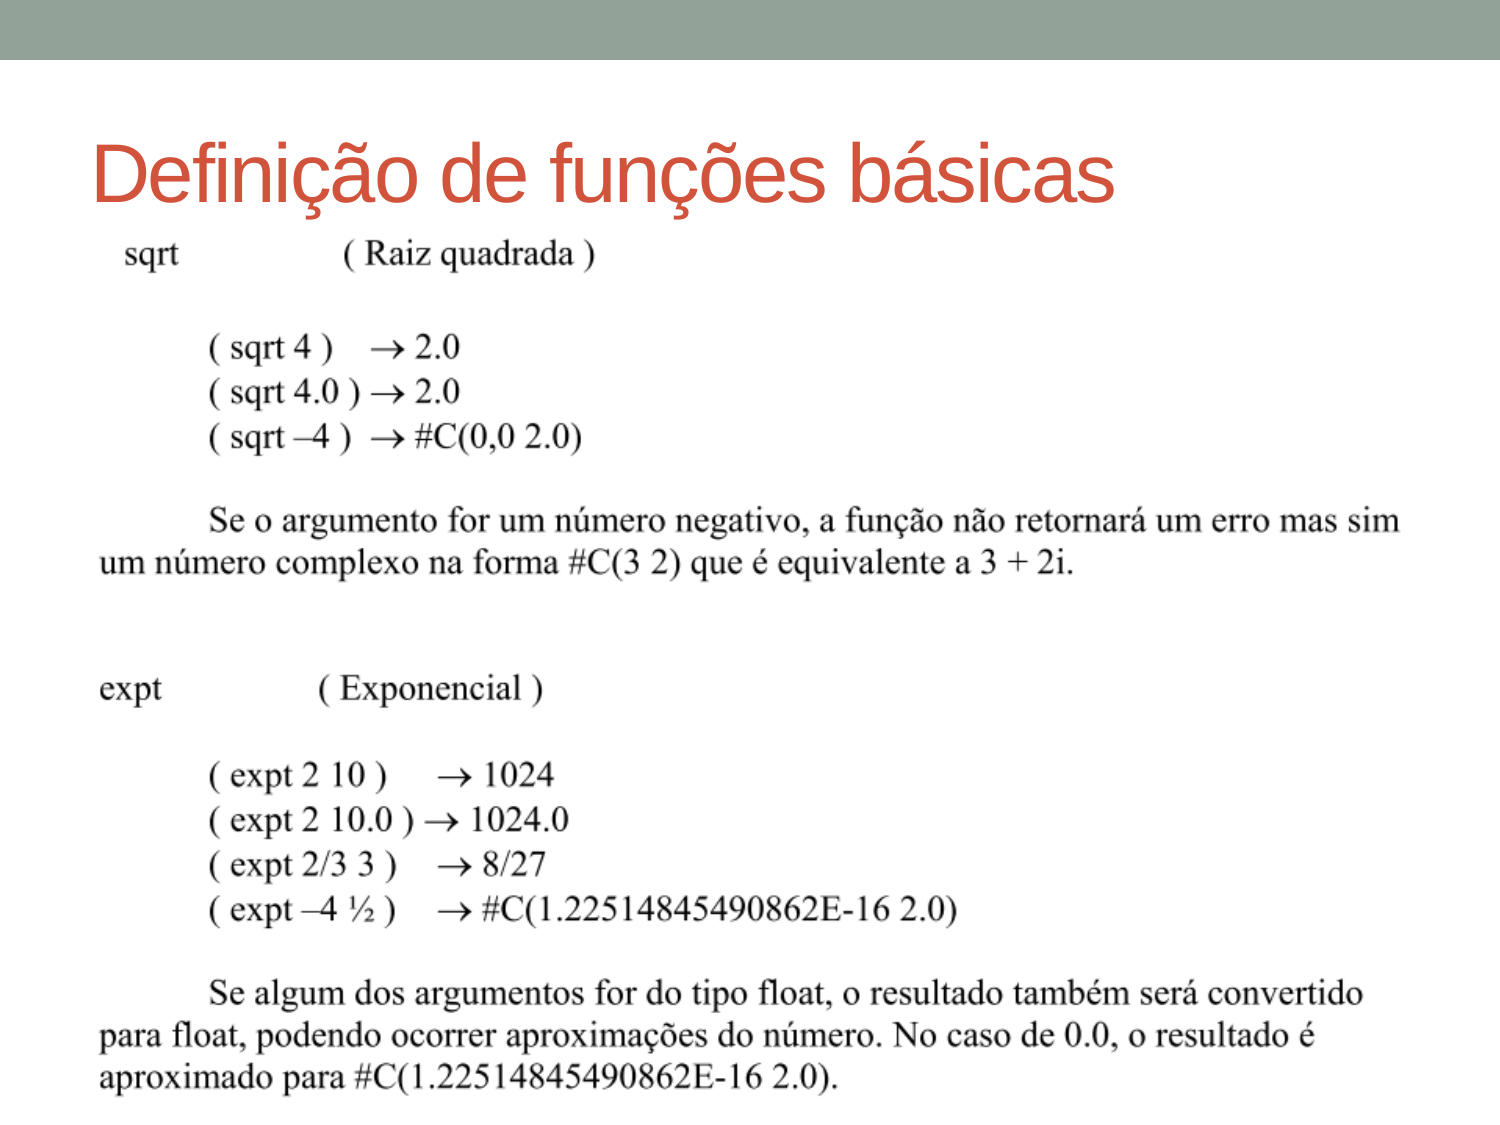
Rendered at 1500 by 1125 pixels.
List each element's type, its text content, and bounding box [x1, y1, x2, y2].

picture [96, 231, 1404, 1100]
title Definição de funções básicas [75, 87, 1425, 250]
